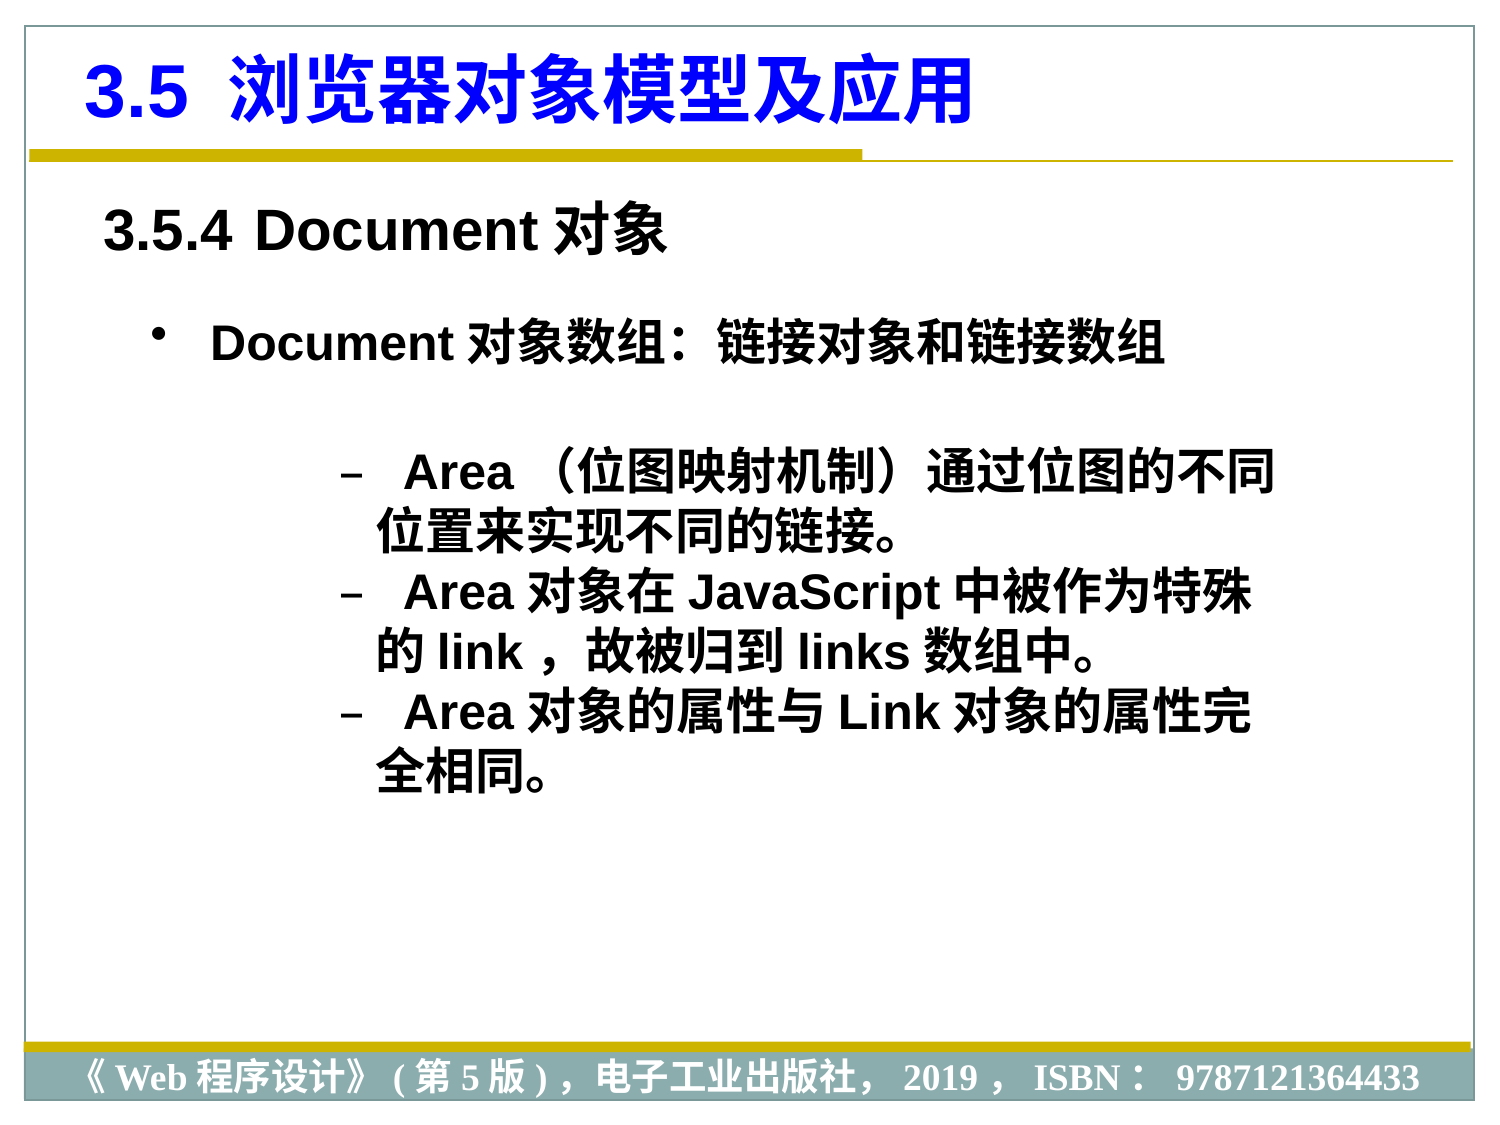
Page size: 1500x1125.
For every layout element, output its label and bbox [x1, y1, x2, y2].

text_box [324, 432, 1317, 808]
text_box [70, 35, 1421, 114]
text_box [88, 184, 1010, 270]
text_box [135, 302, 1388, 378]
